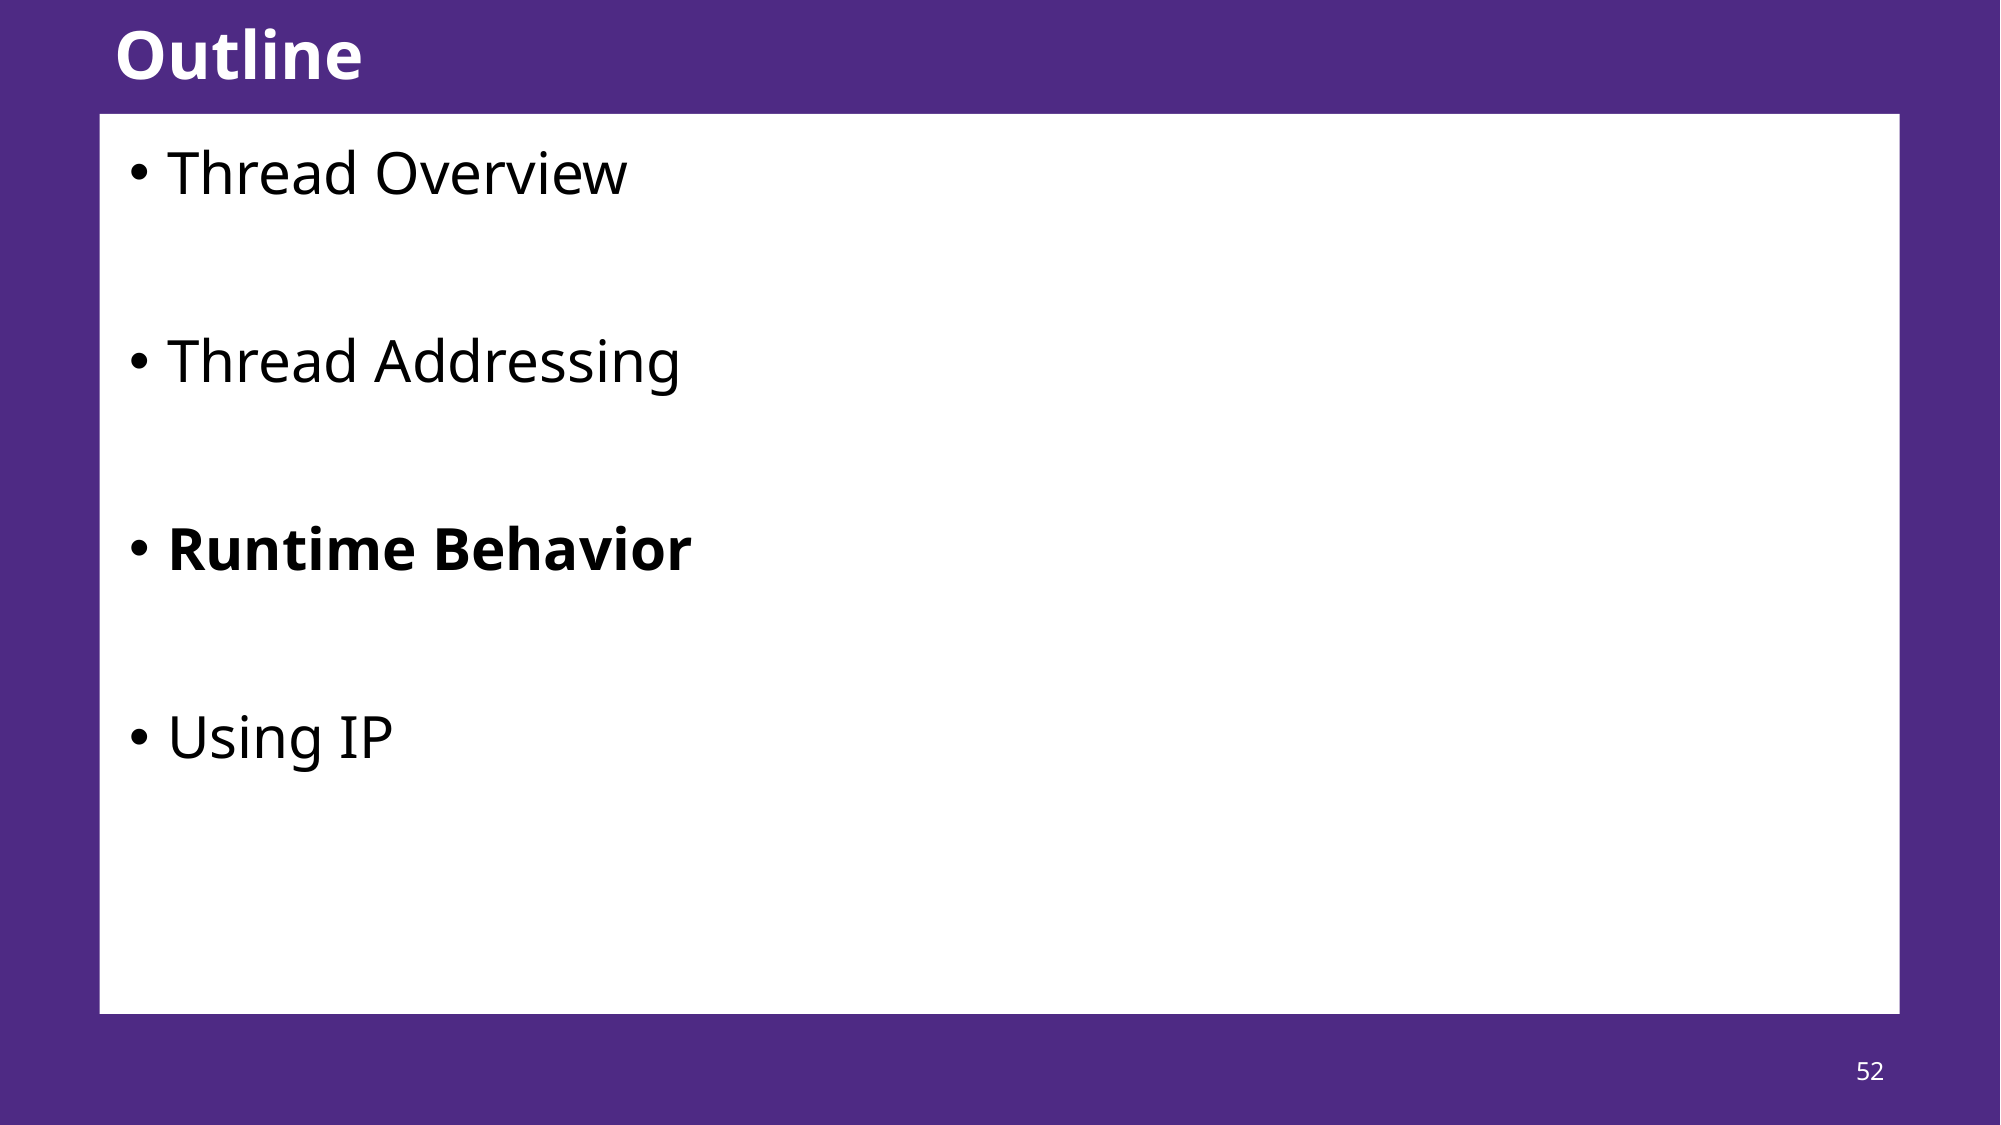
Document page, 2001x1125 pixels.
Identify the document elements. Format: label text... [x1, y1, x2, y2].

list Thread Overview Thread Addressing Runtime Behavior Using IP [99, 114, 1900, 1014]
slide_number 52 [1749, 1042, 1900, 1103]
title Outline [99, 1, 1900, 114]
